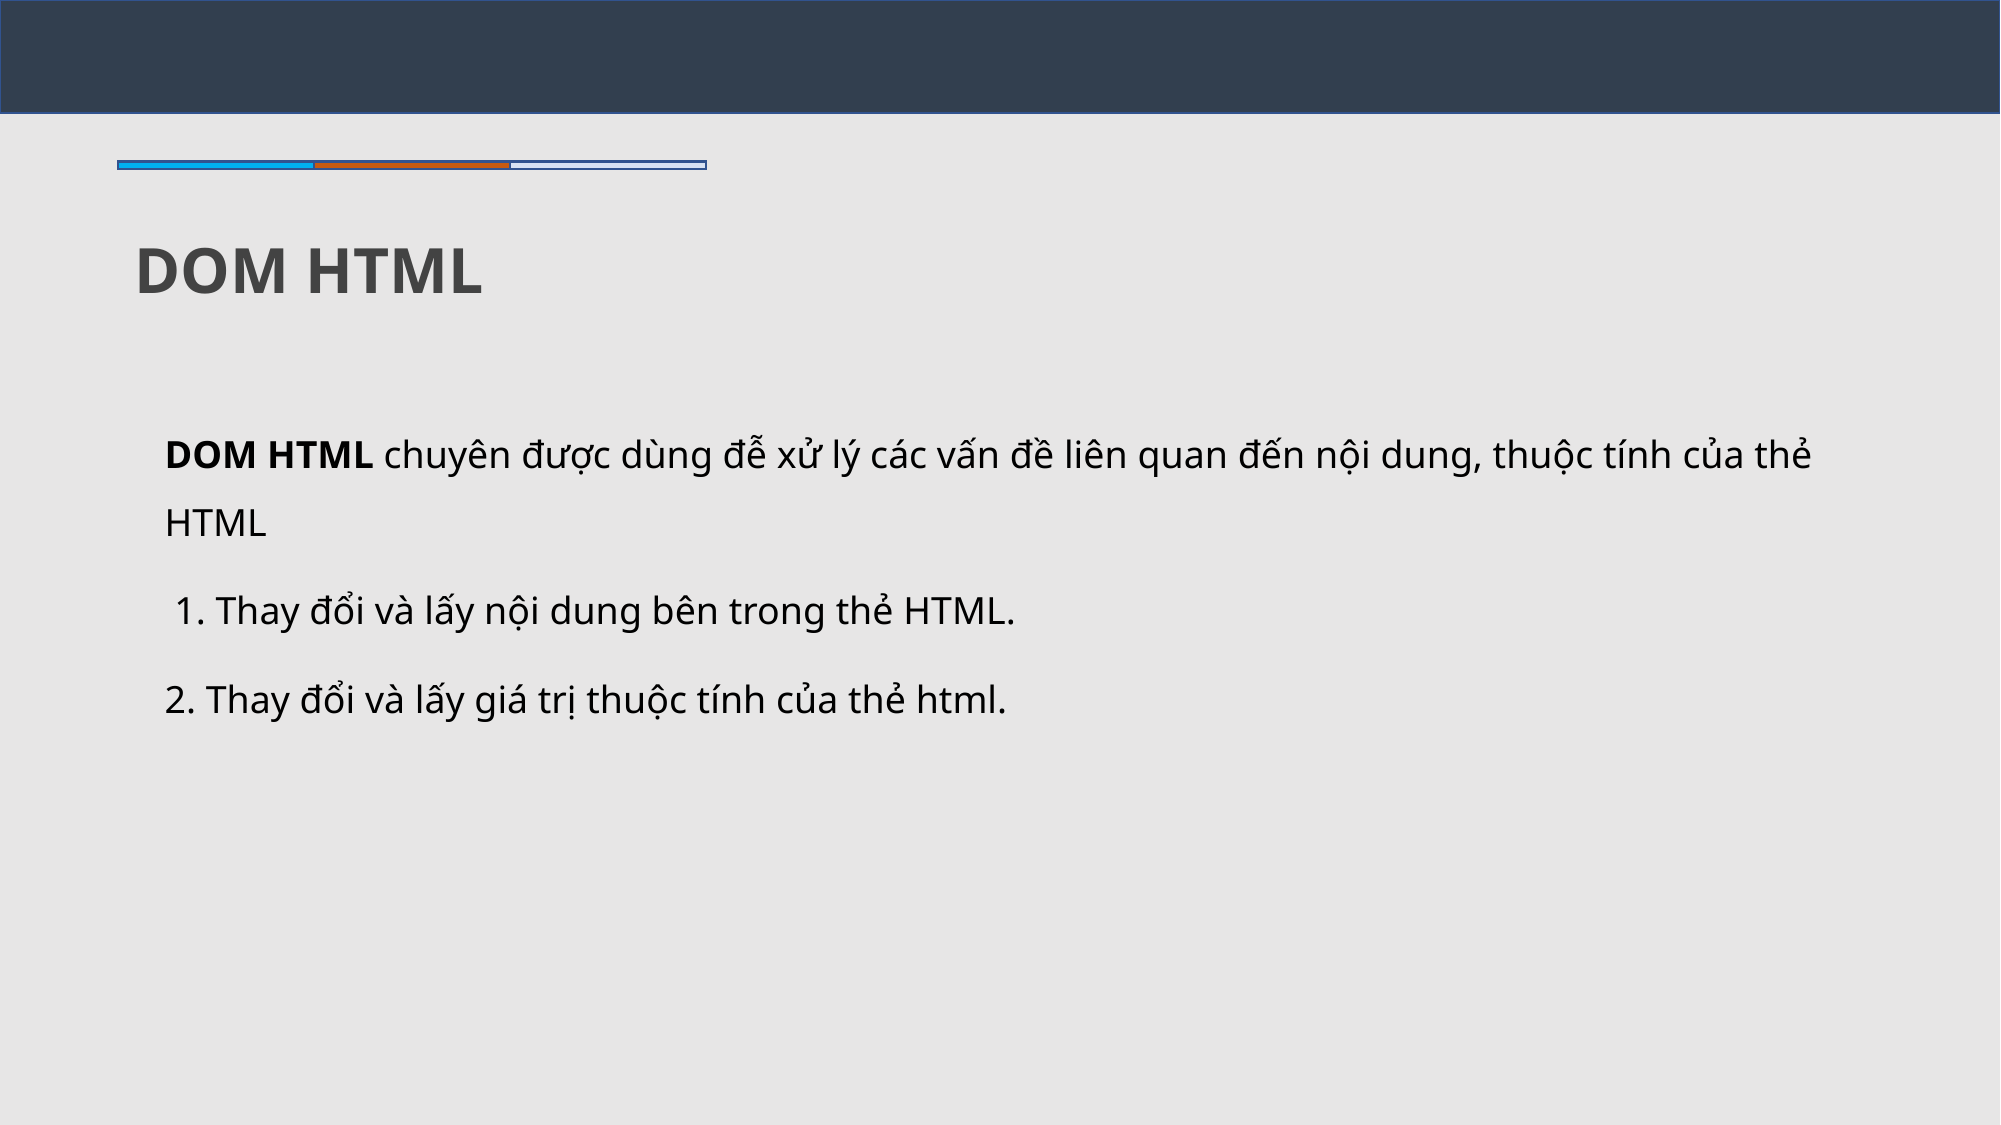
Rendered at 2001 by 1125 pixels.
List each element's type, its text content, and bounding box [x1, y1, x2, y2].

text_box [509, 161, 707, 169]
text_box [0, 0, 2000, 113]
text_box DOM HTML [119, 216, 1883, 305]
text_box DOM HTML chuyên được dùng đễ xử lý các vấn đề liên quan đến nội dung, thuộc tính của thẻ HTML 1. Thay đổi và lấy nội dung bên trong thẻ HTML. 2. Thay đổi và lấy giá trị thuộc tính của thẻ html. [149, 394, 1851, 987]
text_box [313, 161, 509, 169]
text_box [117, 161, 313, 169]
